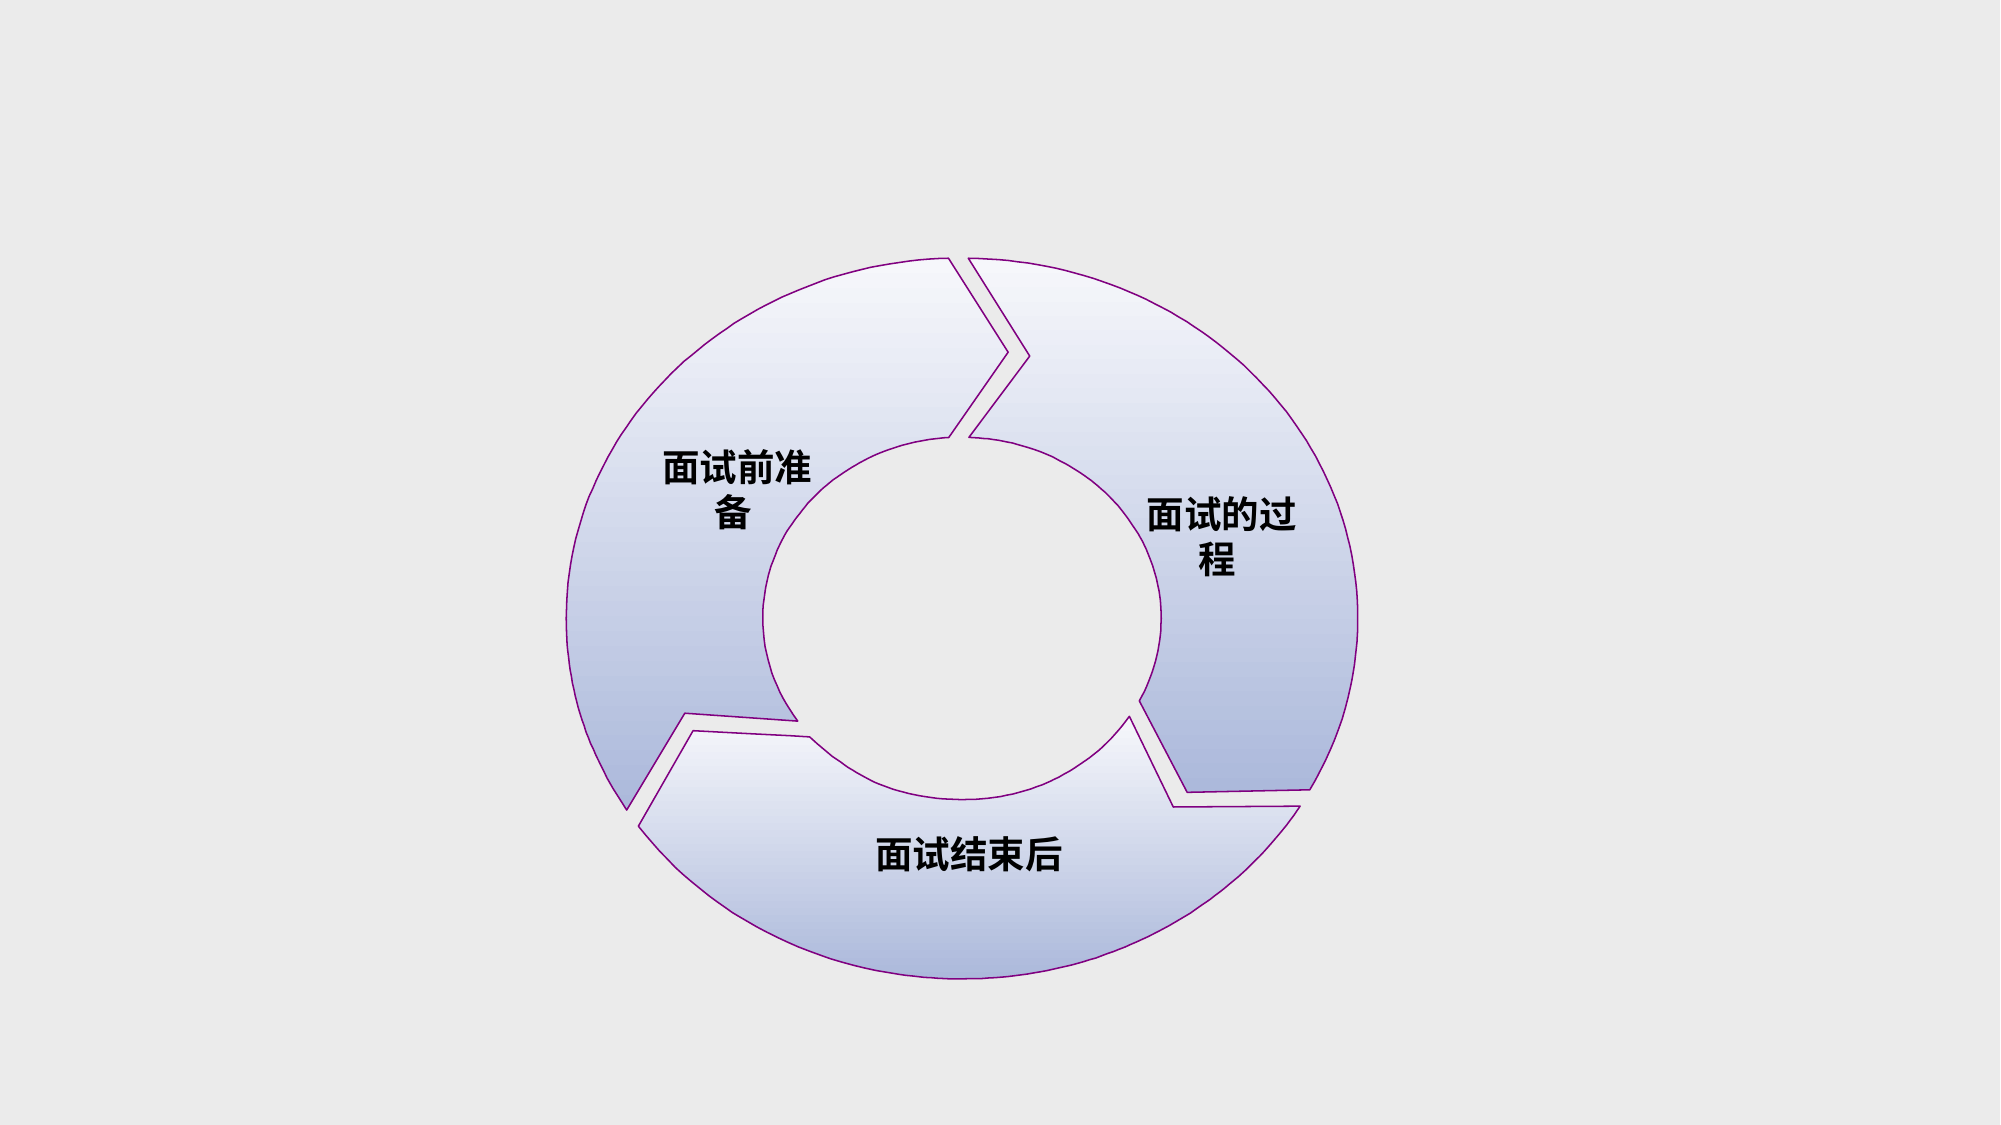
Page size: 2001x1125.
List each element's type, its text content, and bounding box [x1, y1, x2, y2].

text_box 面试前准备 [637, 436, 838, 542]
text_box [638, 716, 1301, 979]
text_box 面试结束后 [849, 824, 1098, 884]
text_box [566, 258, 1009, 811]
text_box 面试的过程 [1121, 483, 1323, 589]
text_box [968, 258, 1358, 793]
